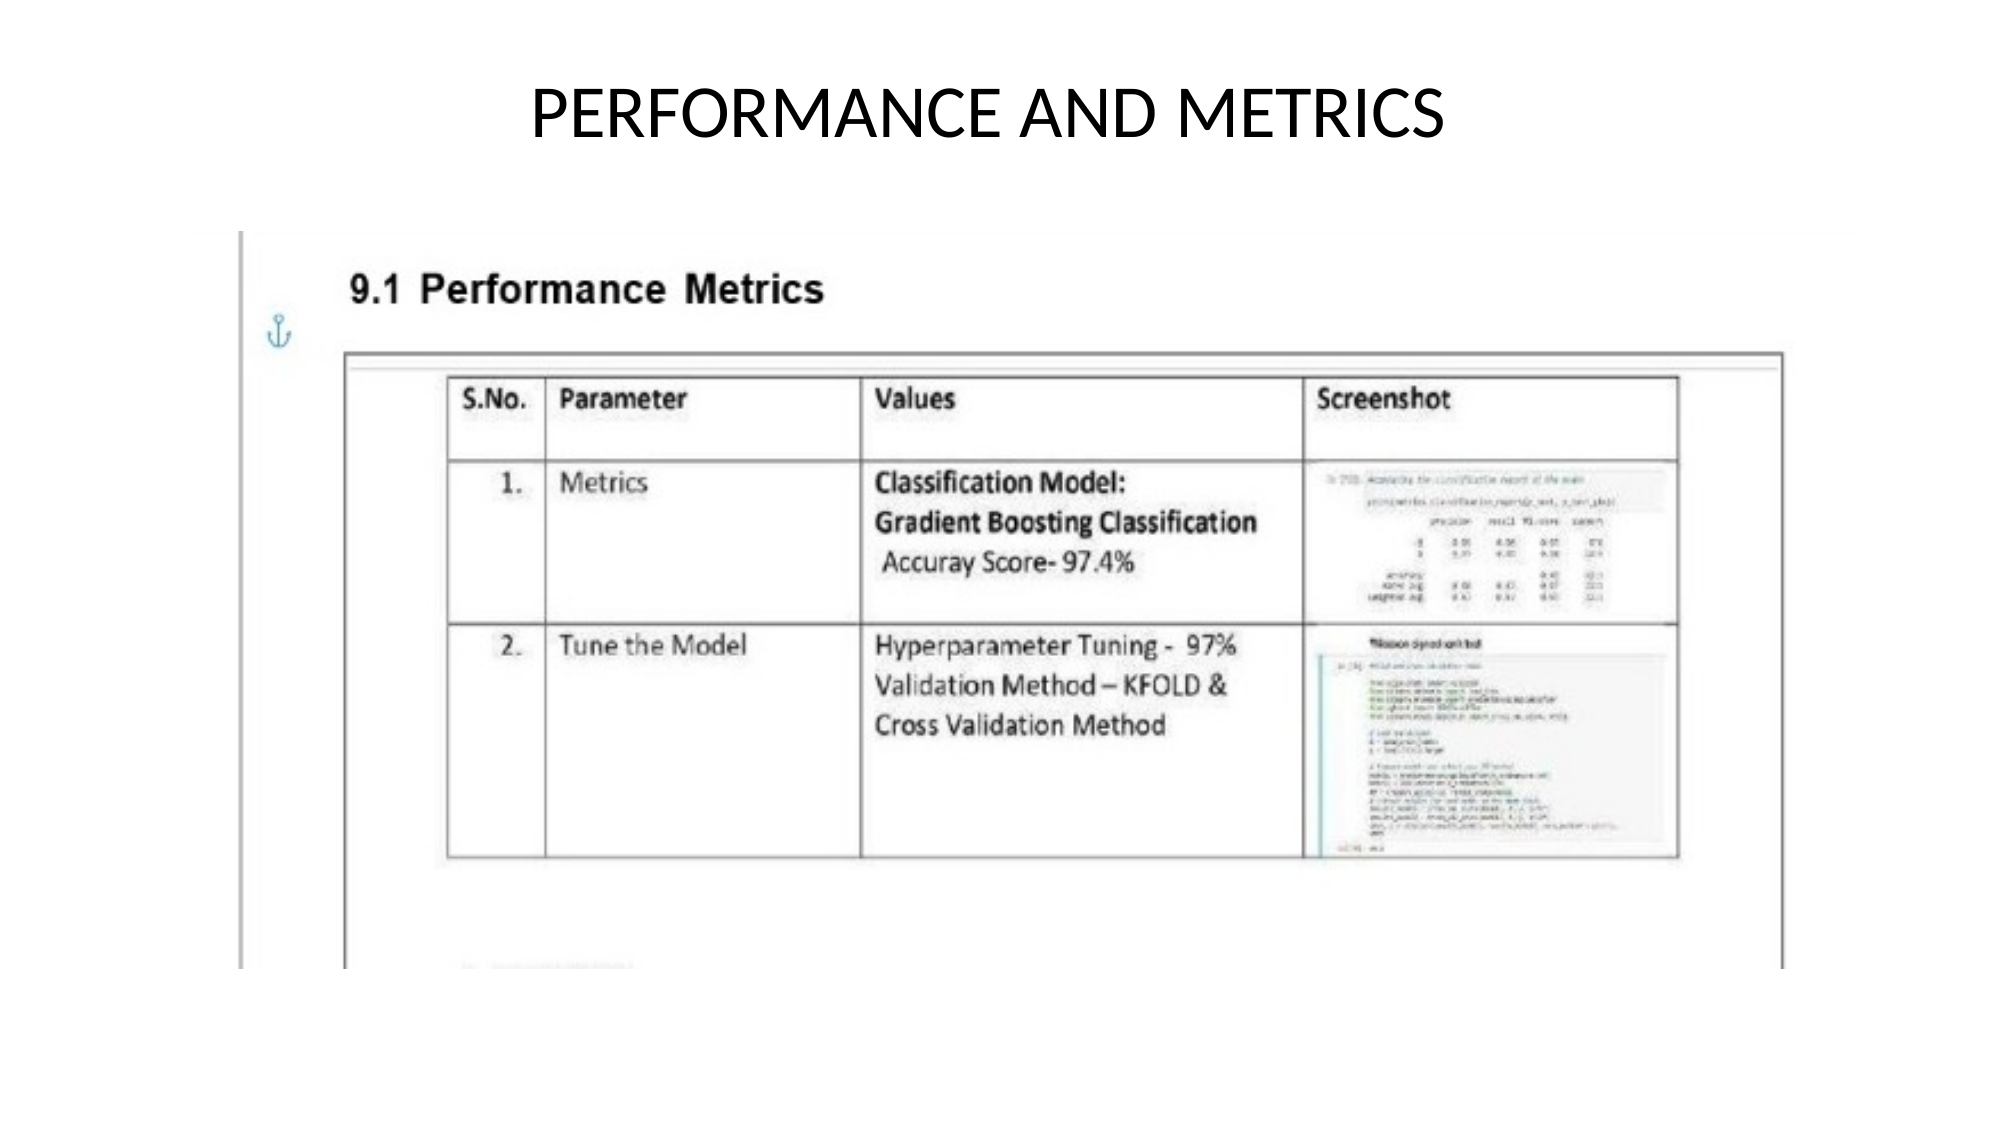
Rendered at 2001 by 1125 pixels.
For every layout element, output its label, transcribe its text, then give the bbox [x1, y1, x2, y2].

picture [189, 231, 1857, 969]
text_box PERFORMANCE AND METRICS [515, 54, 1485, 160]
